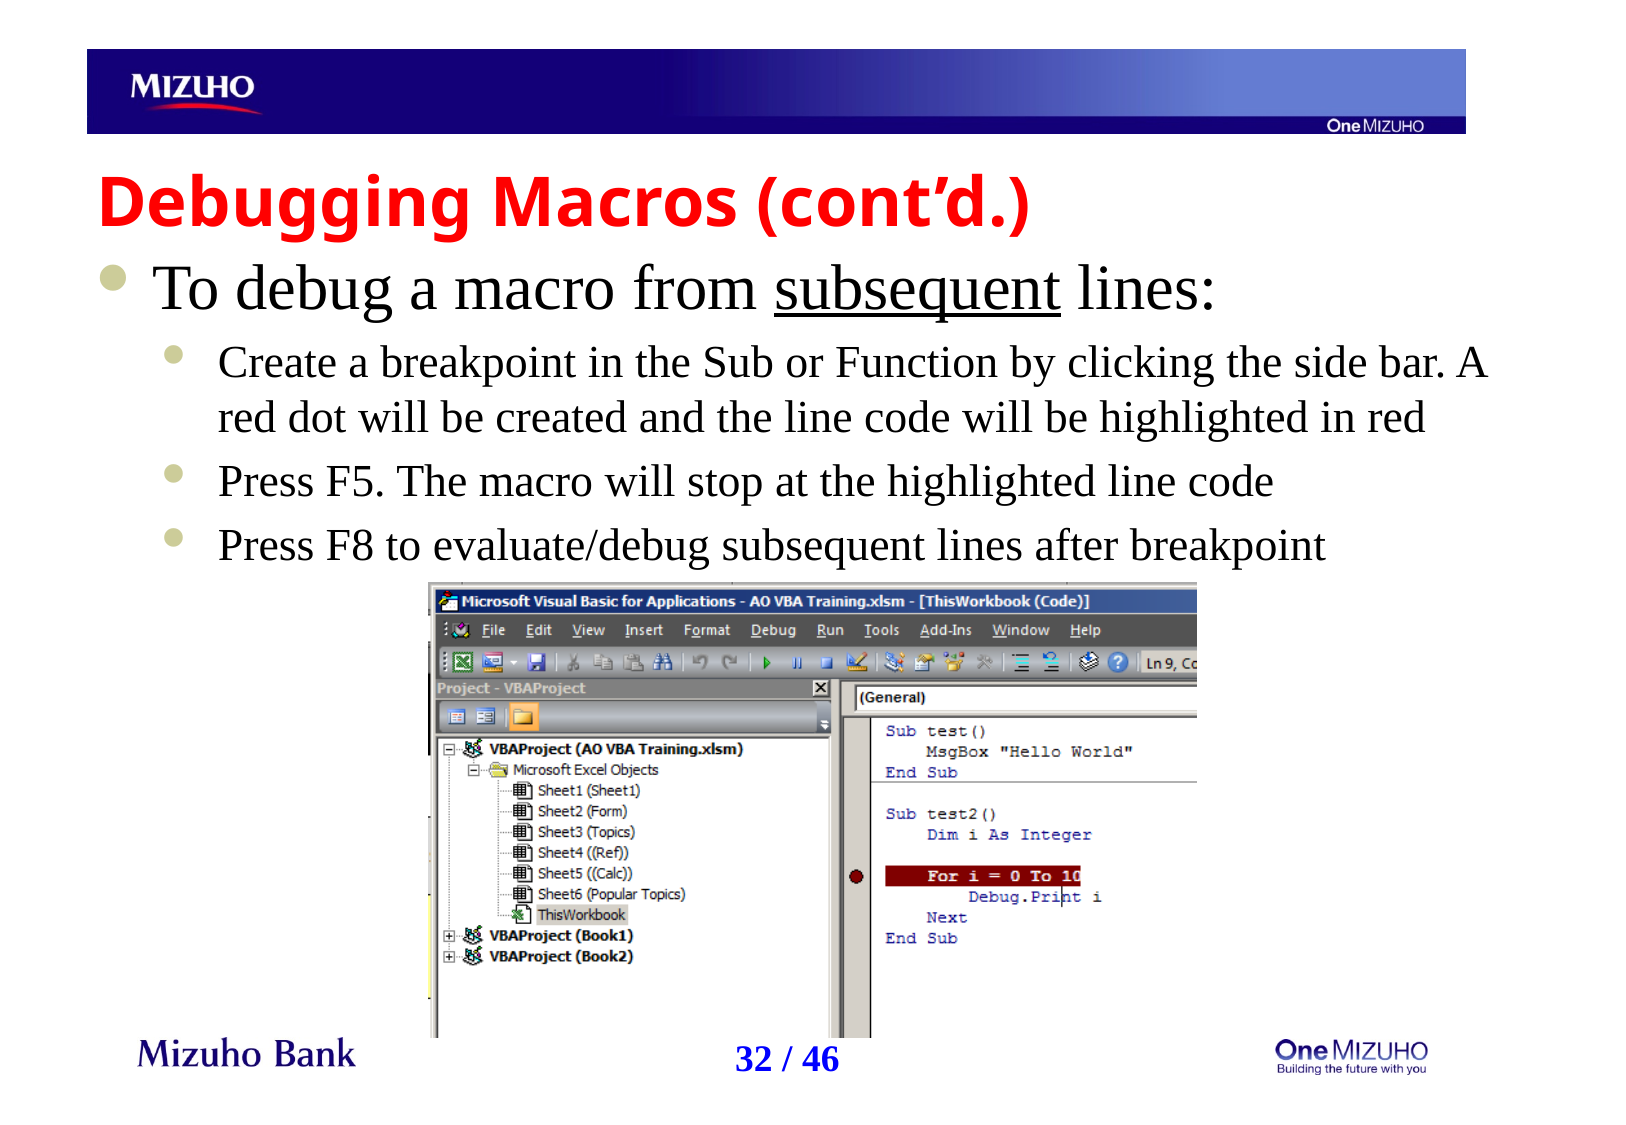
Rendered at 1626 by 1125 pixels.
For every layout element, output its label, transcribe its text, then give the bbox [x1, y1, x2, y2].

picture [428, 582, 1197, 1038]
title Debugging Macros (cont’d.) [81, 149, 1544, 233]
picture [87, 49, 1466, 134]
list To debug a macro from subsequent lines: Create a breakpoint in the Sub or Function by clicking the side bar. A red dot will be created and the line code will be highlighted in red Press F5. The macro will stop at the highlighted line code Press F8 to evaluate/debug subsequent lines after breakpoint [81, 237, 1544, 980]
picture [1275, 1039, 1428, 1075]
picture [137, 1037, 356, 1067]
